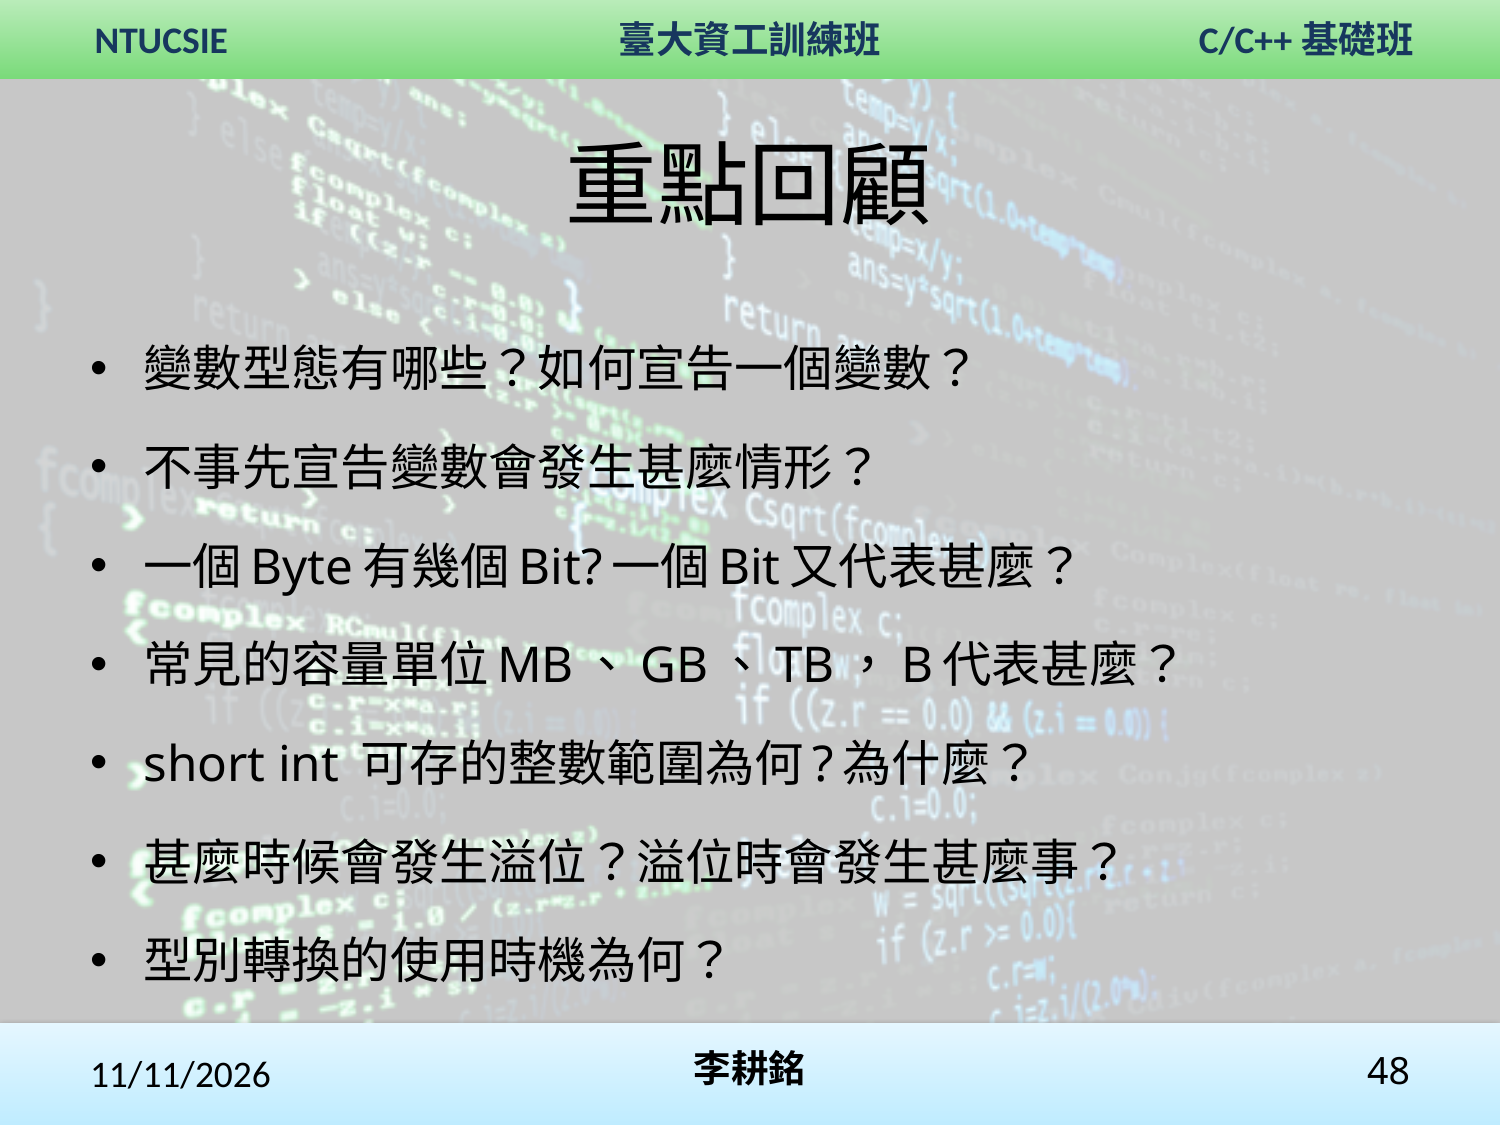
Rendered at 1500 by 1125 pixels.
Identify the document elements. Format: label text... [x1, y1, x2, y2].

text_box 重點回顧 [73, 101, 1424, 263]
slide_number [75, 1042, 425, 1103]
footer 李耕銘 [512, 1042, 988, 1103]
list 變數型態有哪些？如何宣告一個變數？ 不事先宣告變數會發生甚麼情形？ 一個Byte有幾個Bit?一個Bit又代表甚麼？ 常見的容量單位MB、GB、TB，B代表甚麼？ short int 可存的整數範圍為何?為什麼？ 甚麼時候會發生溢位？溢位時會發生甚麼事？ 型別轉換的使用時機為何？ [75, 300, 1425, 1005]
slide_number 48 [1074, 1042, 1425, 1103]
